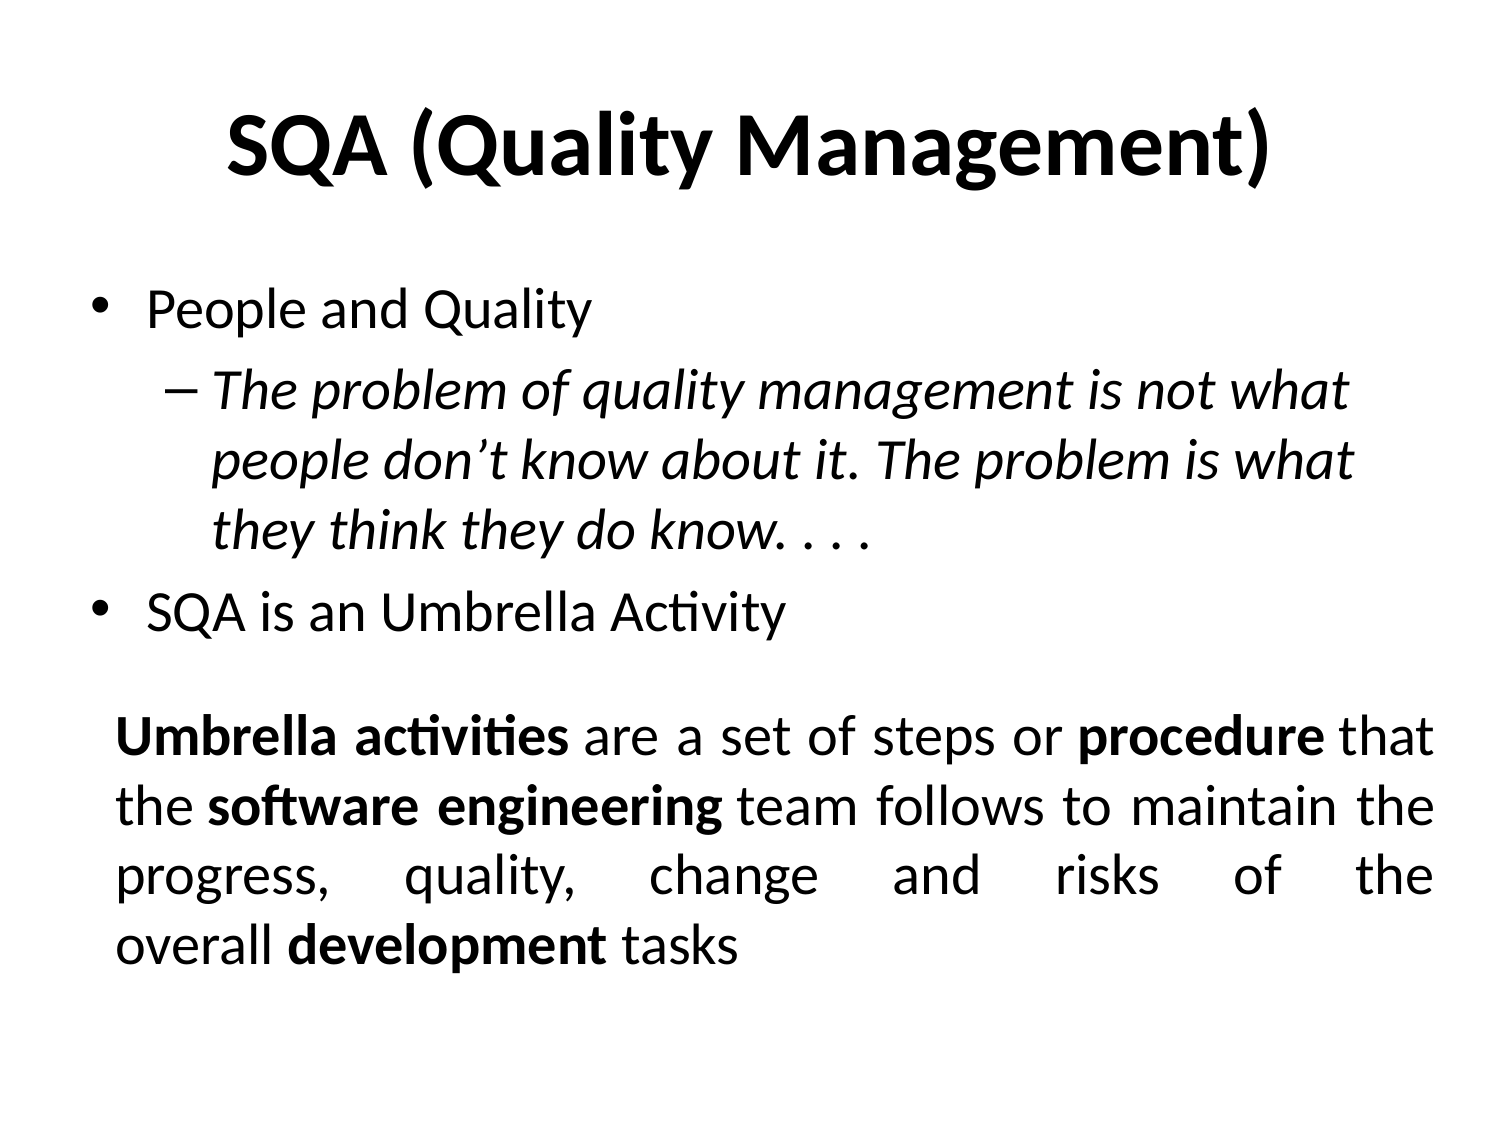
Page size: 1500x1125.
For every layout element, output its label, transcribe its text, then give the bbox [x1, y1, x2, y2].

list People and Quality The problem of quality management is not what people don’t know about it. The problem is what they think they do know. . . . SQA is an Umbrella Activity [75, 262, 1425, 740]
title SQA (Quality Management) [75, 45, 1425, 233]
text_box Umbrella activities are a set of steps or procedure that the software engineering team follows to maintain the progress, quality, change and risks of the overall development tasks [100, 656, 1451, 1017]
